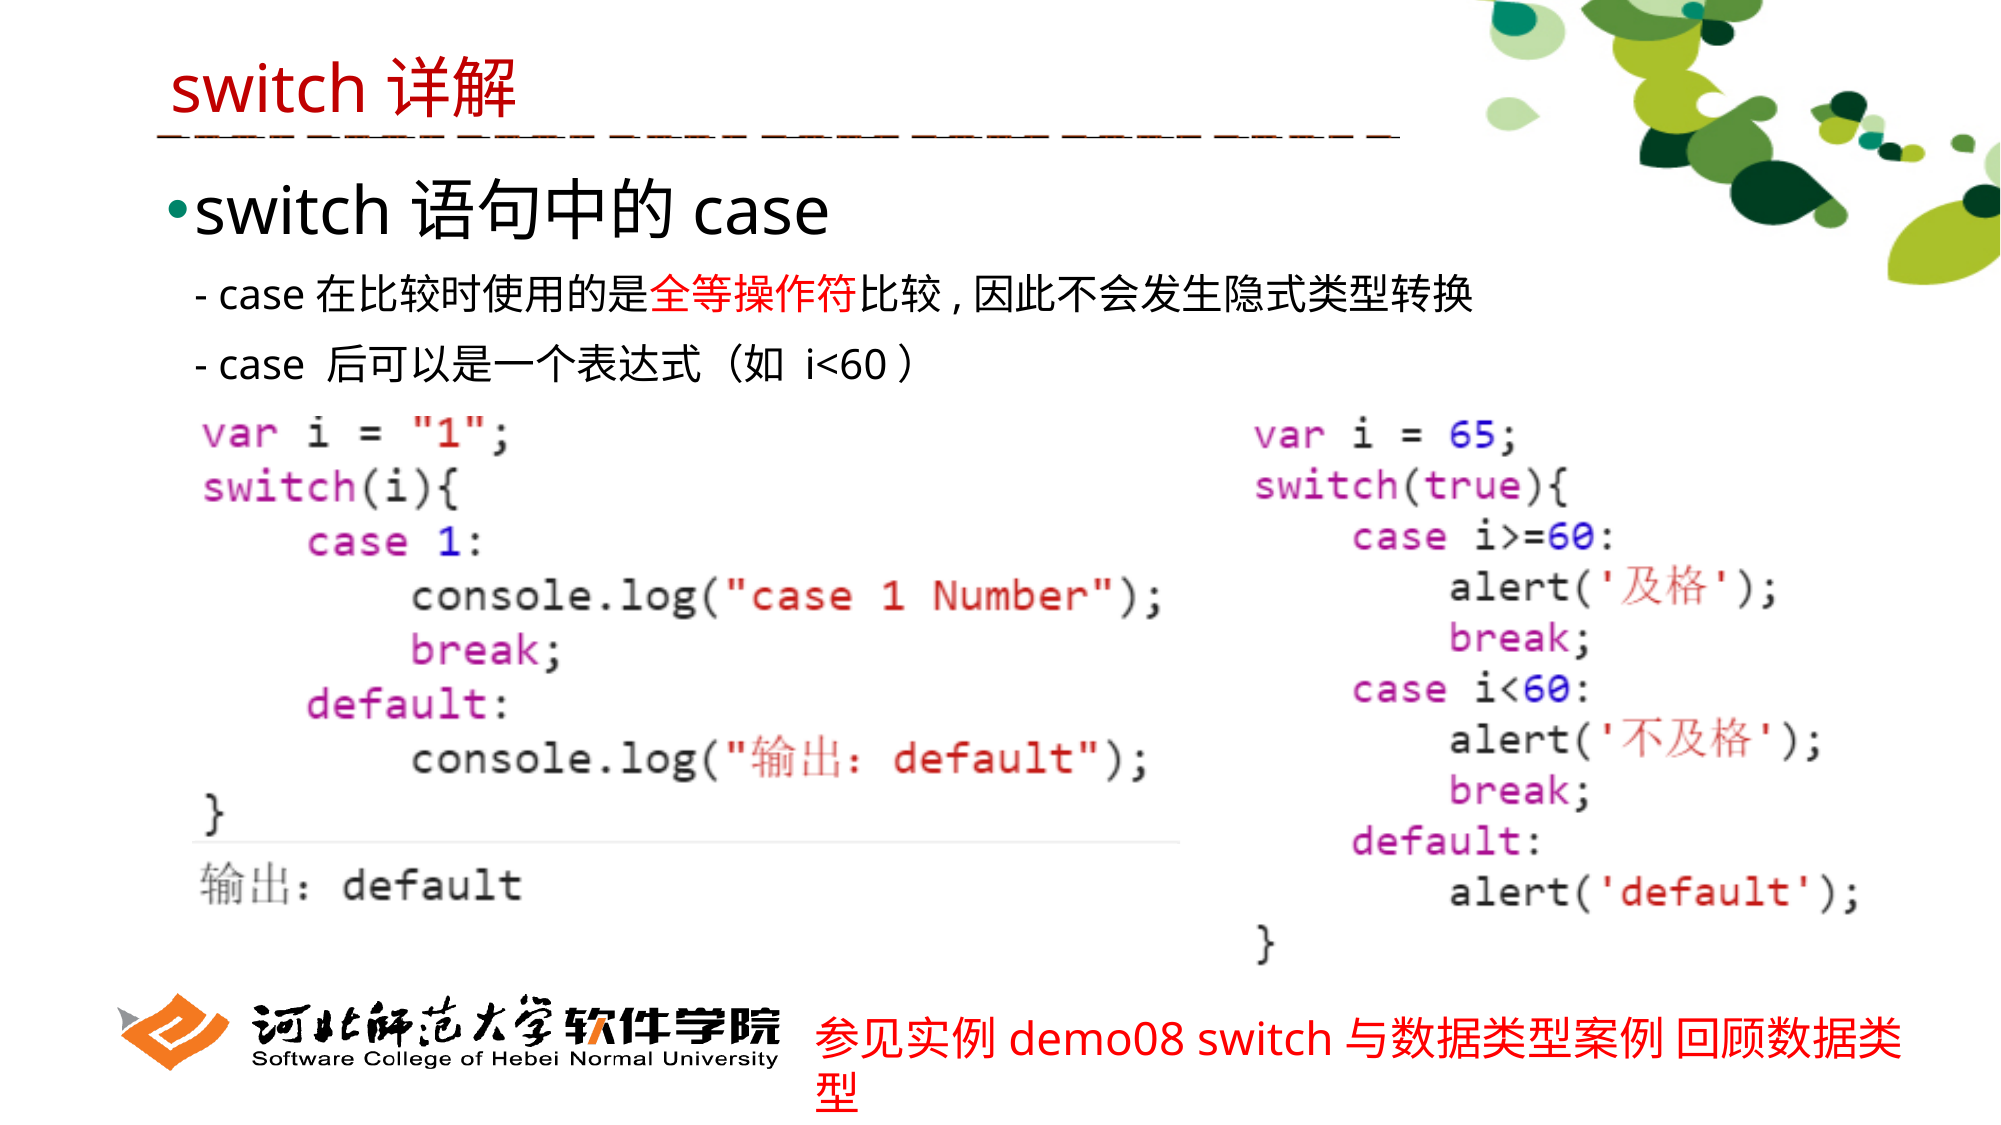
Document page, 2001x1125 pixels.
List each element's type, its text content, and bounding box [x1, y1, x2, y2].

picture [0, 0, 2001, 1125]
text_box 参见实例demo08 switch与数据类型案例 回顾数据类型 [799, 1002, 1957, 1125]
list switch语句中的case - case在比较时使用的是全等操作符比较,因此不会发生隐式类型转换 - case 后可以是一个表达式（如 i<60） [152, 128, 1904, 991]
list switch详解 [155, 38, 1957, 120]
